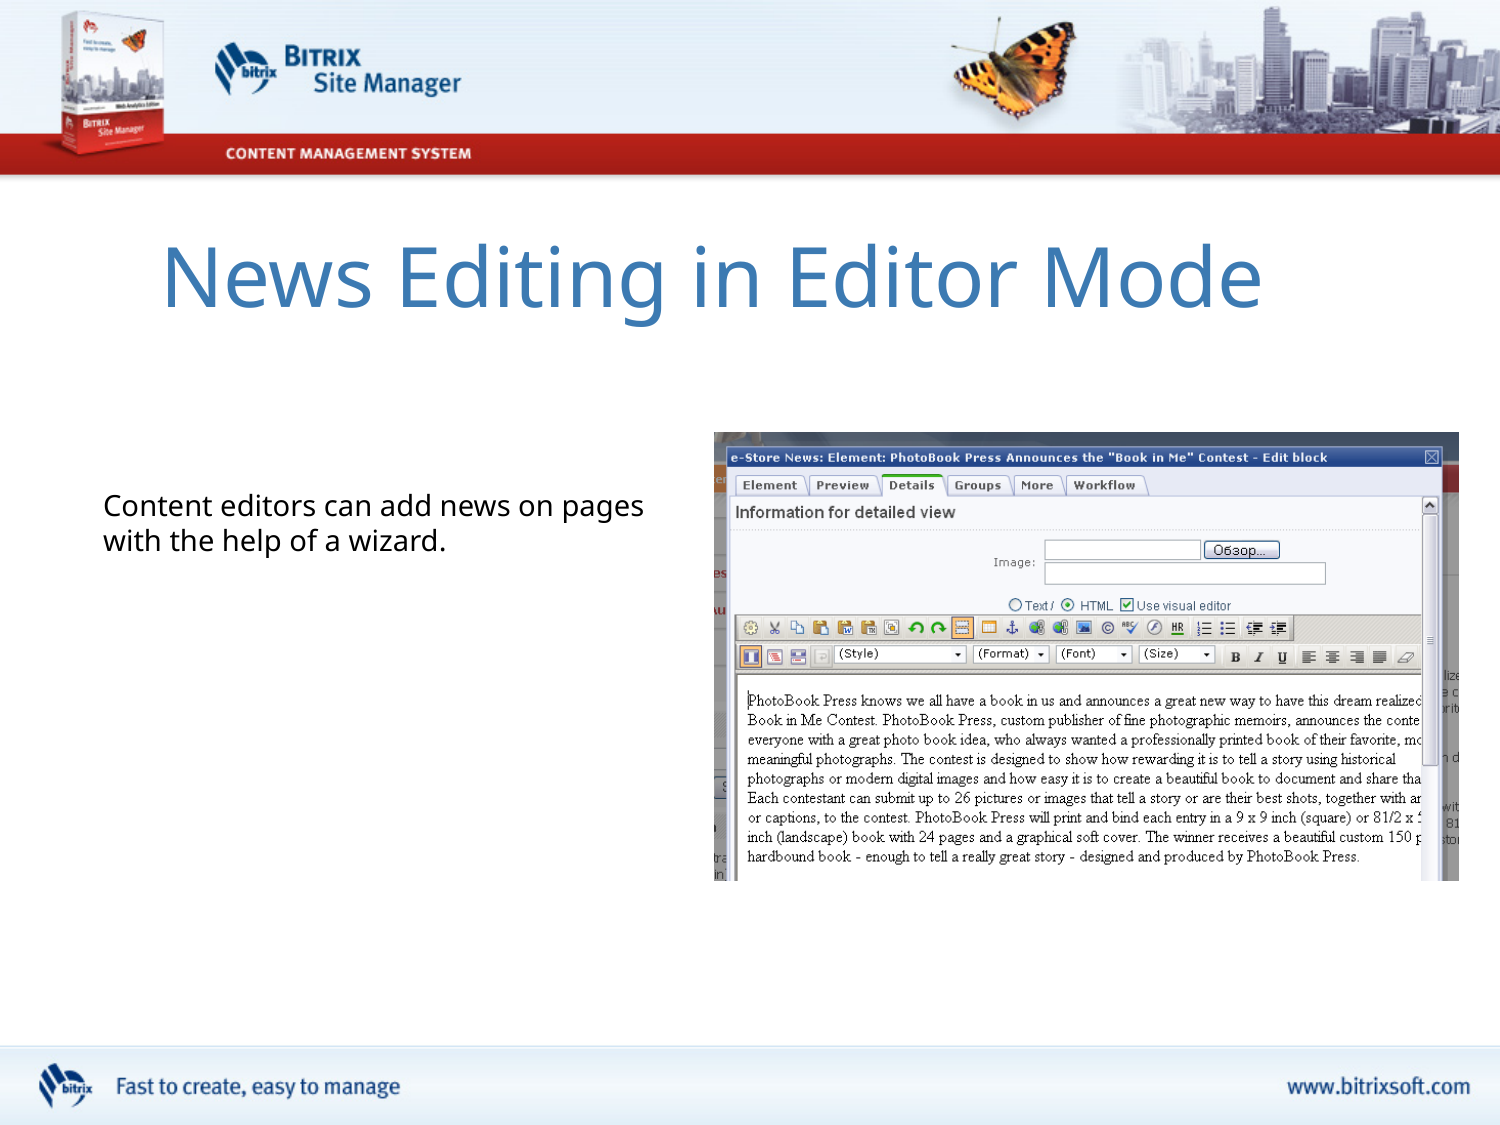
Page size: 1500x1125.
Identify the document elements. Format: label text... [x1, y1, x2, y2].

title News Editing in Editor Mode [85, 209, 1341, 338]
text_box Content editors can add news on pages with the help of a wizard. [88, 479, 668, 565]
picture [0, 0, 1500, 1125]
